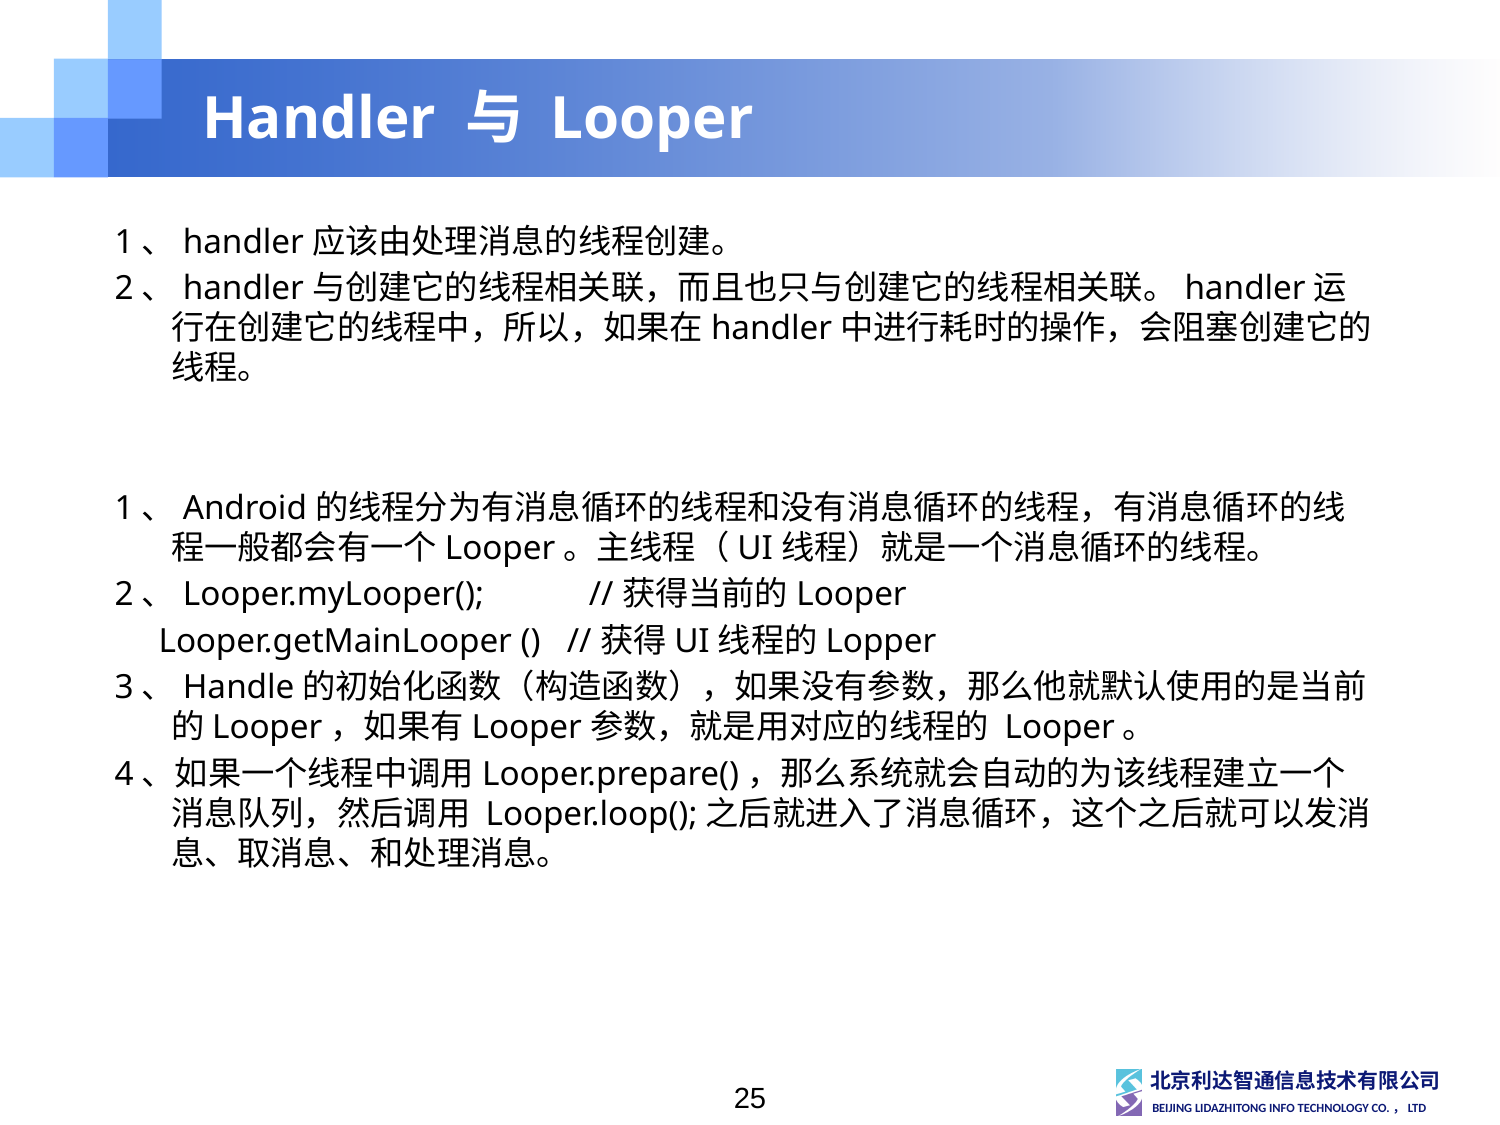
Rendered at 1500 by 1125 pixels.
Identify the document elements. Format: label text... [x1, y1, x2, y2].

slide_number 25 [574, 1072, 926, 1125]
title Handler 与 Looper [187, 74, 1038, 156]
picture [1116, 1069, 1142, 1116]
text_box 1、handler应该由处理消息的线程创建。 2、handler与创建它的线程相关联，而且也只与创建它的线程相关联。handler运行在创建它的线程中，所以，如果在handler中进行耗时的操作，会阻塞创建它的线程。 1、Android的线程分为有消息循环的线程和没有消息循环的线程，有消息循环的线程一般都会有一个Looper。主线程（UI线程）就是一个消息循环的线程。 2、Looper.myLooper(); //获得当前的Looper Looper.getMainLooper () //获得UI线程的Lopper 3、Handle的初始化函数（构造函数），如果没有参数，那么他就默认使用的是当前的Looper，如果有Looper参数，就是用对应的线程的 Looper。 4、如果一个线程中调用Looper.prepare()，那么系统就会自动的为该线程建立一个消息队列，然后调用 Looper.loop();之后就进入了消息循环，这个之后就可以发消息、取消息、和处理消息。 [99, 212, 1388, 975]
picture [108, 59, 1500, 177]
